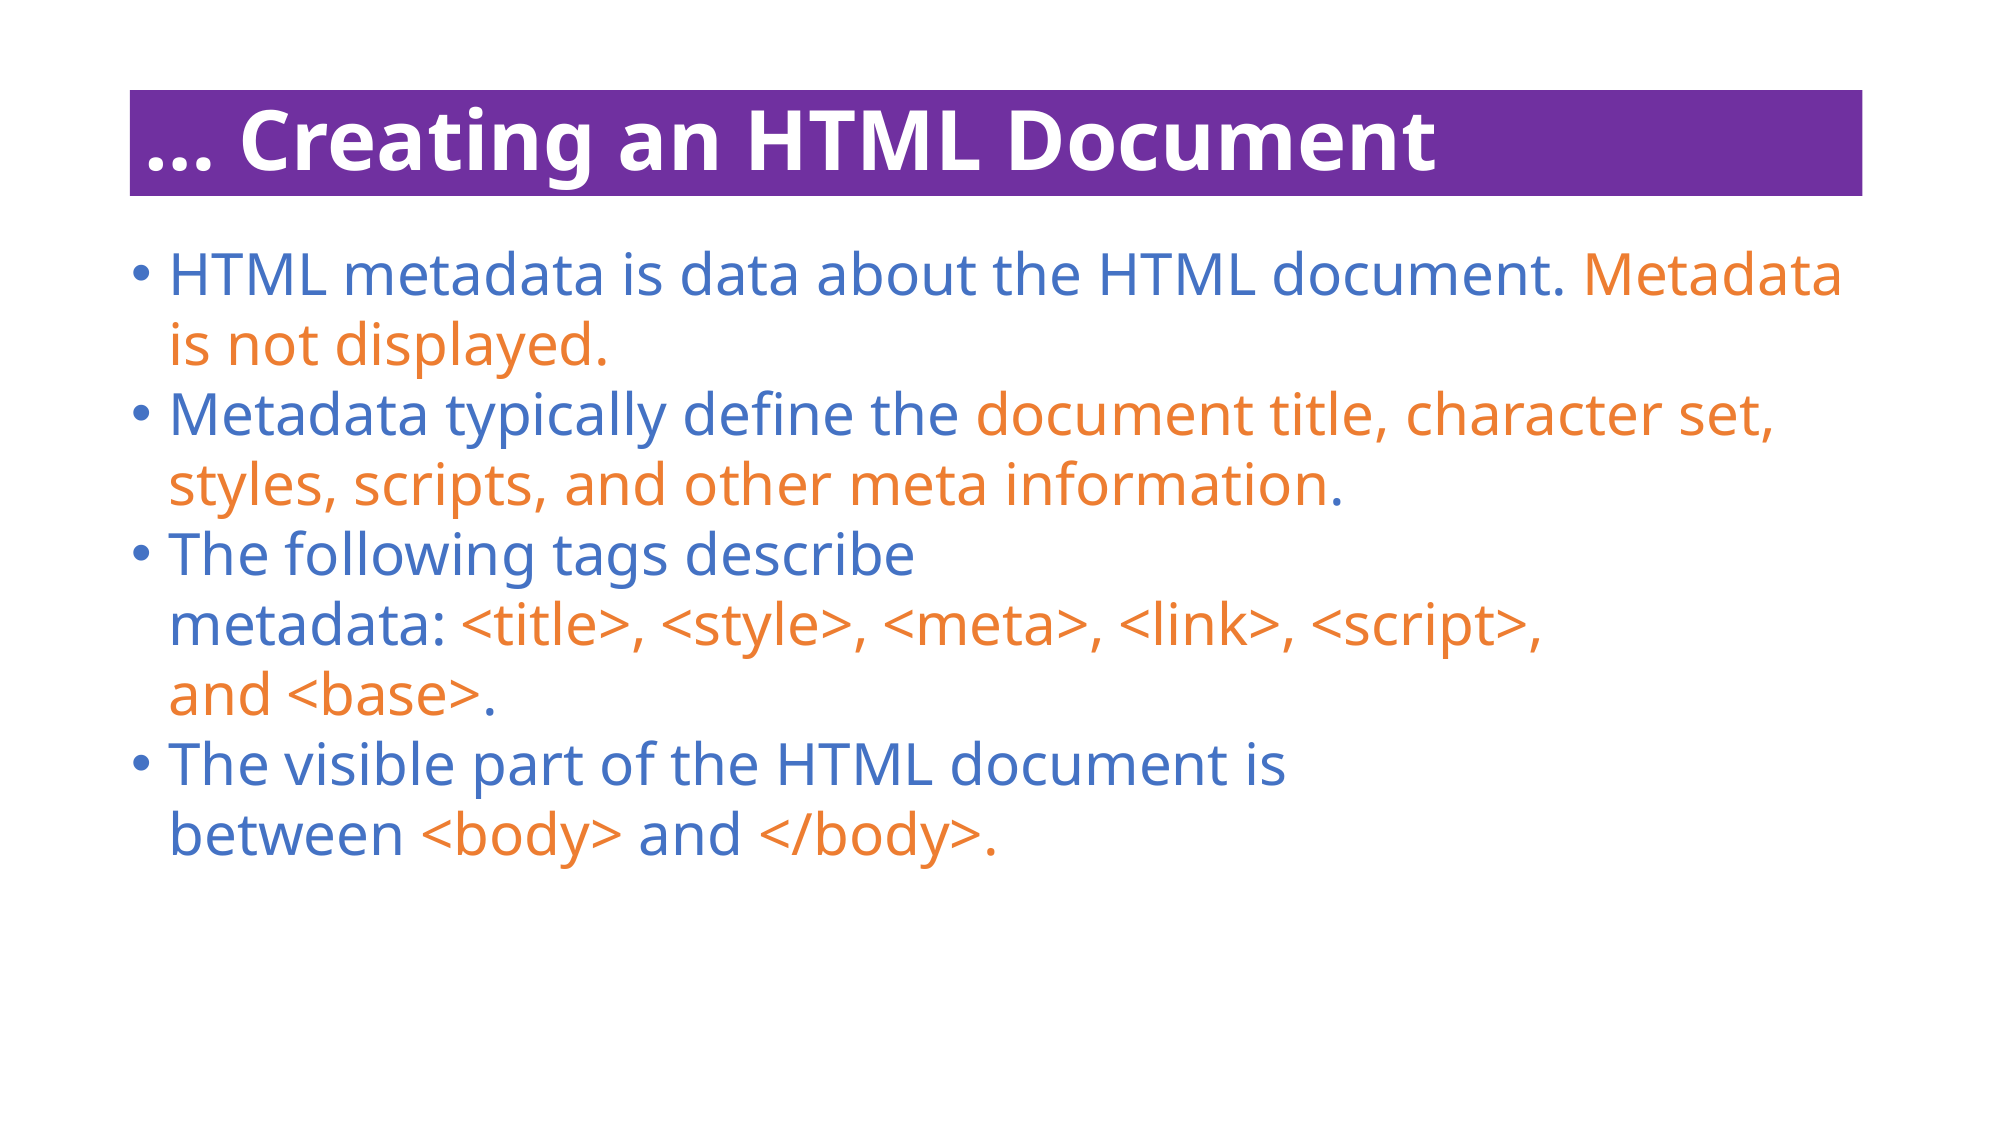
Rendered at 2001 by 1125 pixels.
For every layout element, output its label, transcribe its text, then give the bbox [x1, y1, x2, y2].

list HTML metadata is data about the HTML document. Metadata is not displayed. Metadata typically define the document title, character set, styles, scripts, and other meta information. The following tags describe metadata: <title>, <style>, <meta>, <link>, <script>, and <base>. The visible part of the HTML document is between <body> and </body>. [115, 230, 1863, 1014]
title … Creating an HTML Document [129, 90, 1863, 196]
